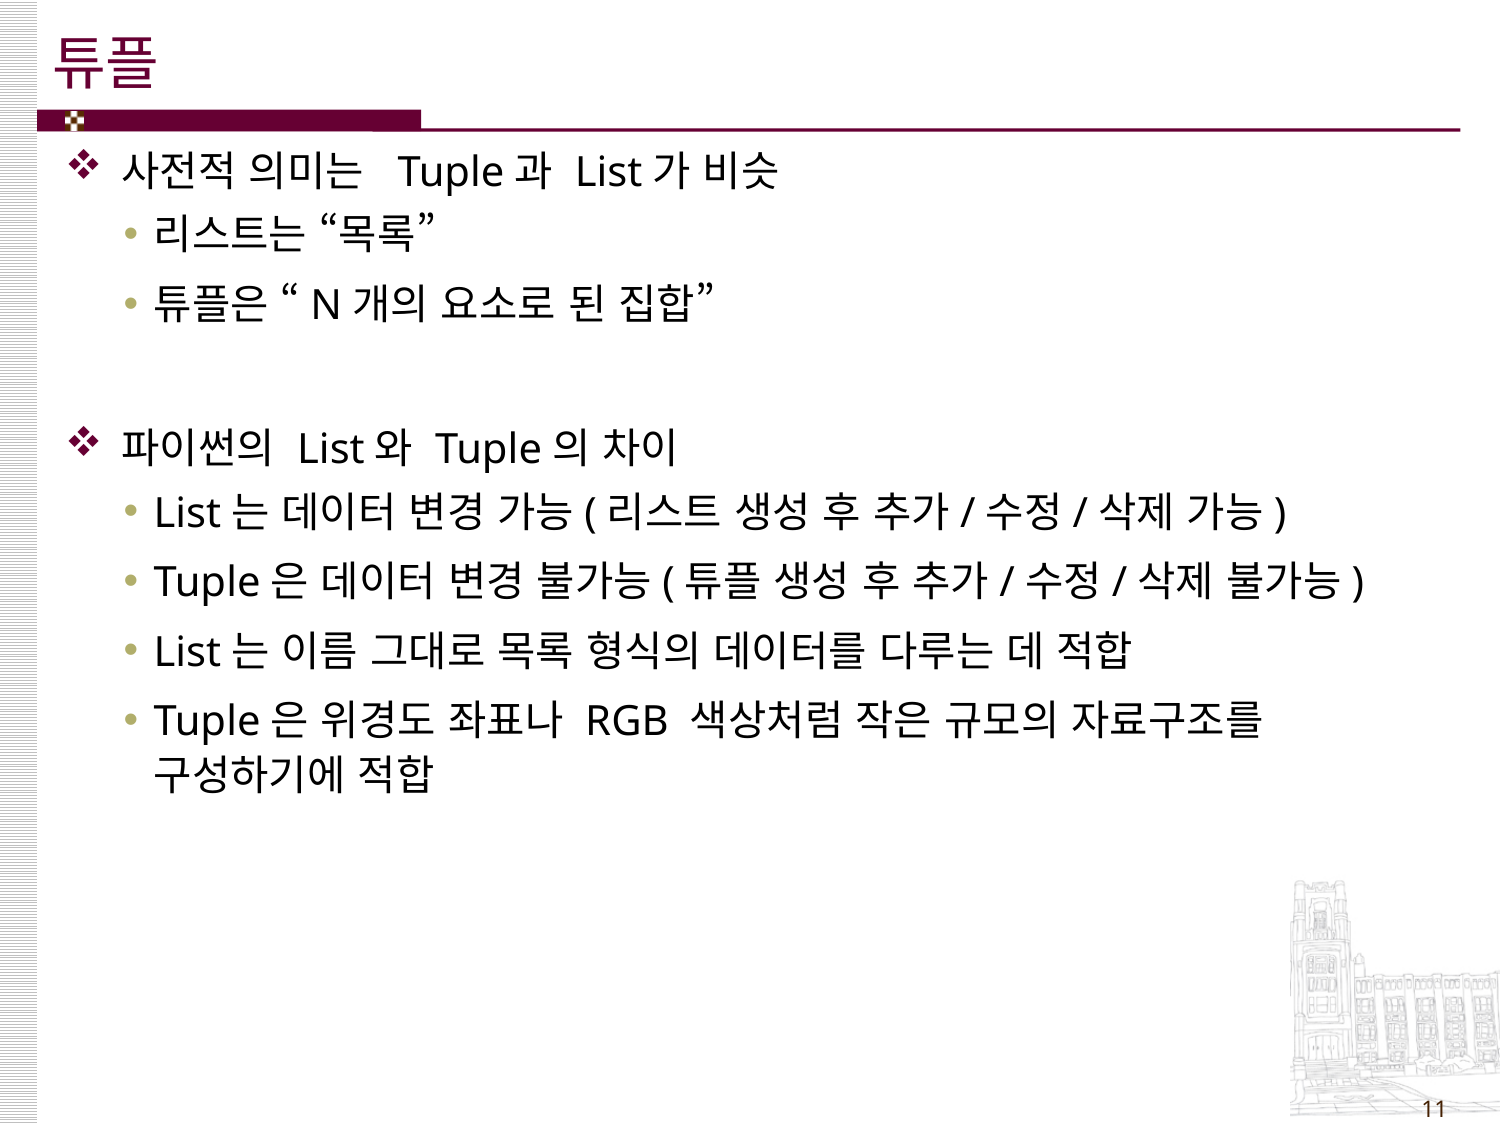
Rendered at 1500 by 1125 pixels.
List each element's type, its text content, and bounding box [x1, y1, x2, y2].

picture [65, 111, 84, 131]
picture [1290, 874, 1500, 1125]
list 사전적 의미는 Tuple과 List가 비슷 리스트는 “목록” 튜플은 “N개의 요소로 된 집합” 파이썬의 List와 Tuple의 차이 List는 데이터 변경 가능(리스트 생성 후 추가/수정/삭제 가능) Tuple은 데이터 변경 불가능(튜플 생성 후 추가/수정/삭제 불가능) List는 이름 그대로 목록 형식의 데이터를 다루는 데 적합 Tuple은 위경도 좌표나 RGB 색상처럼 작은 규모의 자료구조를 구성하기에 적합 [50, 137, 1475, 1075]
title 튜플 [37, 13, 1278, 109]
